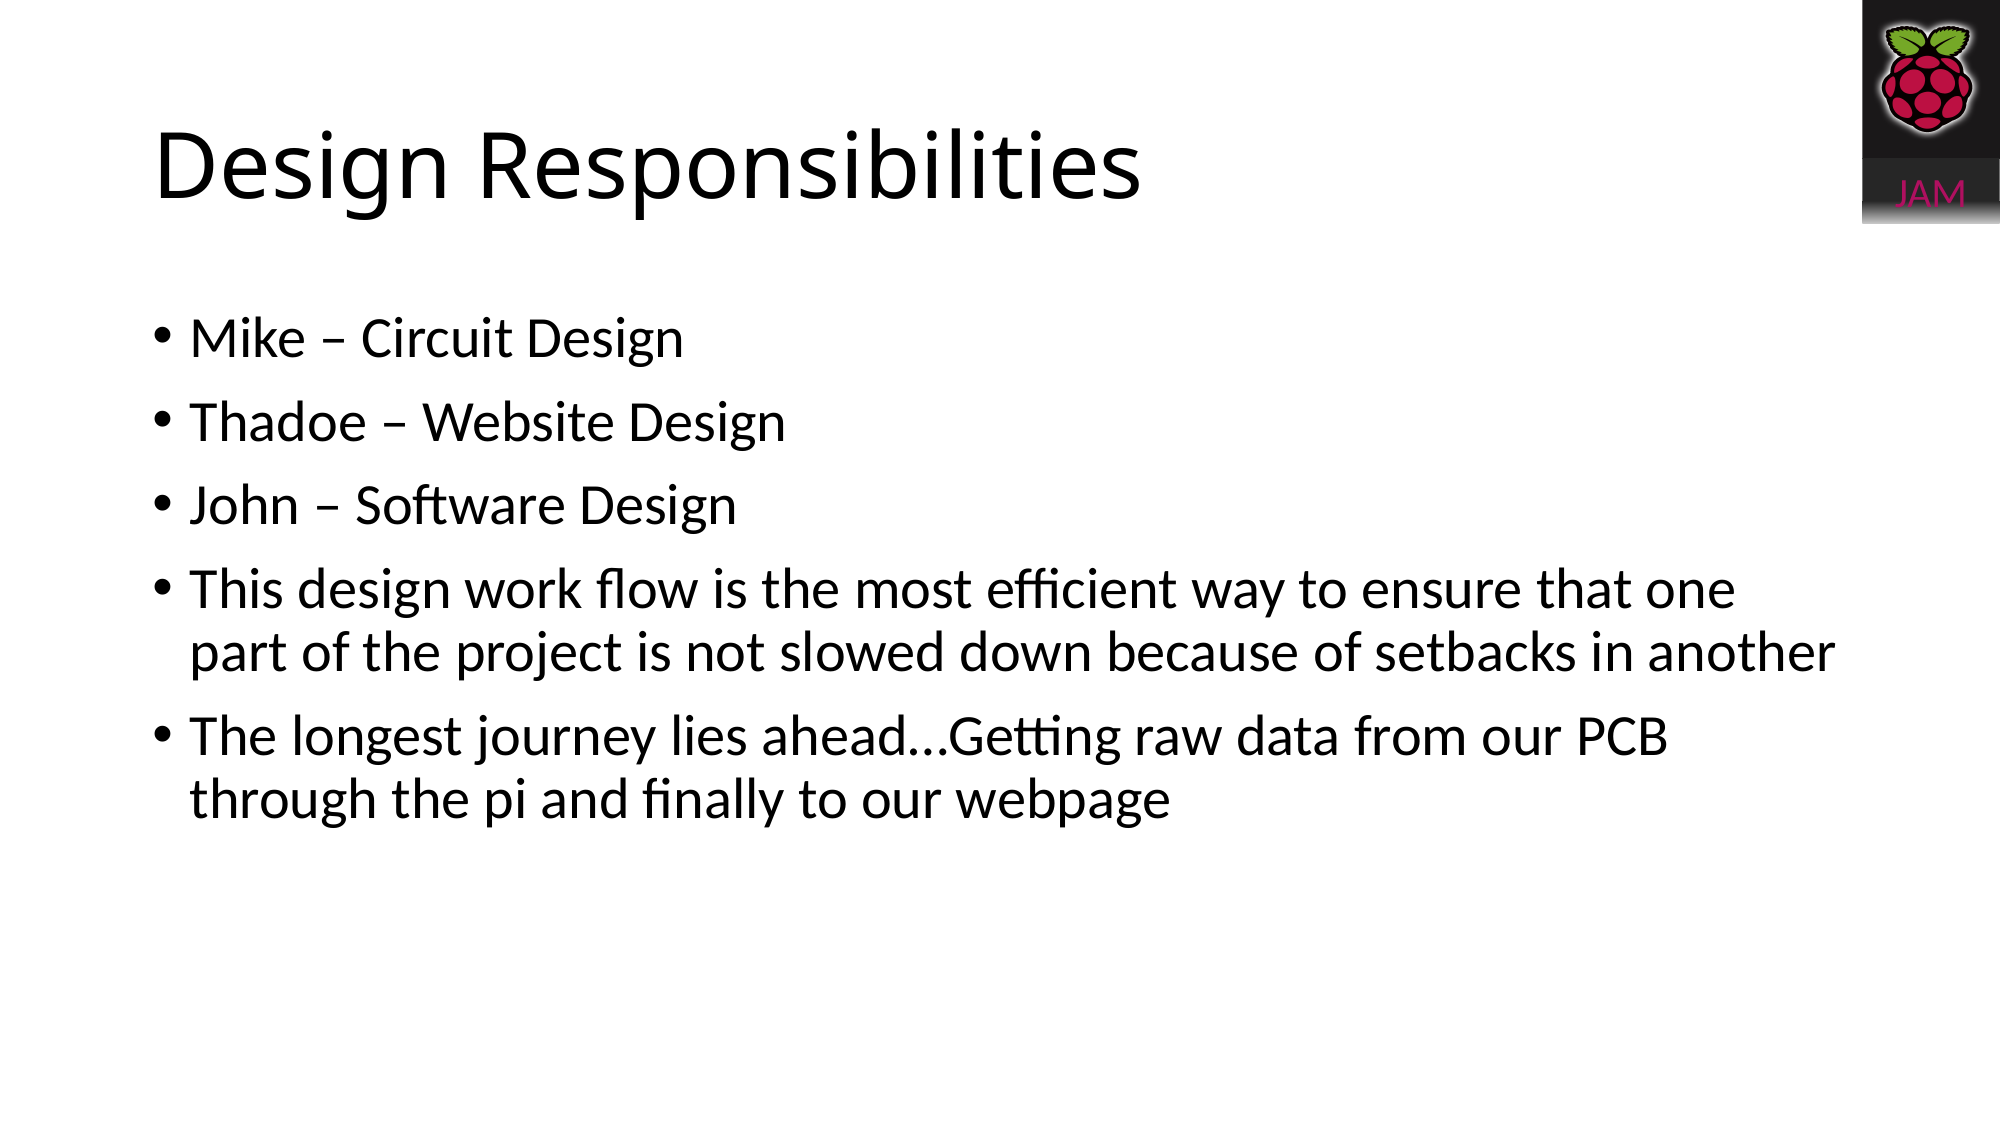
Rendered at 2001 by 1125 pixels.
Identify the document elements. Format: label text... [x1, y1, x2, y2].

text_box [1862, 0, 2000, 225]
title Design Responsibilities [137, 59, 1863, 278]
list Mike – Circuit Design Thadoe – Website Design John – Software Design This design work flow is the most efficient way to ensure that one part of the project is not slowed down because of setbacks in another The longest journey lies ahead…Getting raw data from our PCB through the pi and finally to our webpage [137, 299, 1863, 1014]
